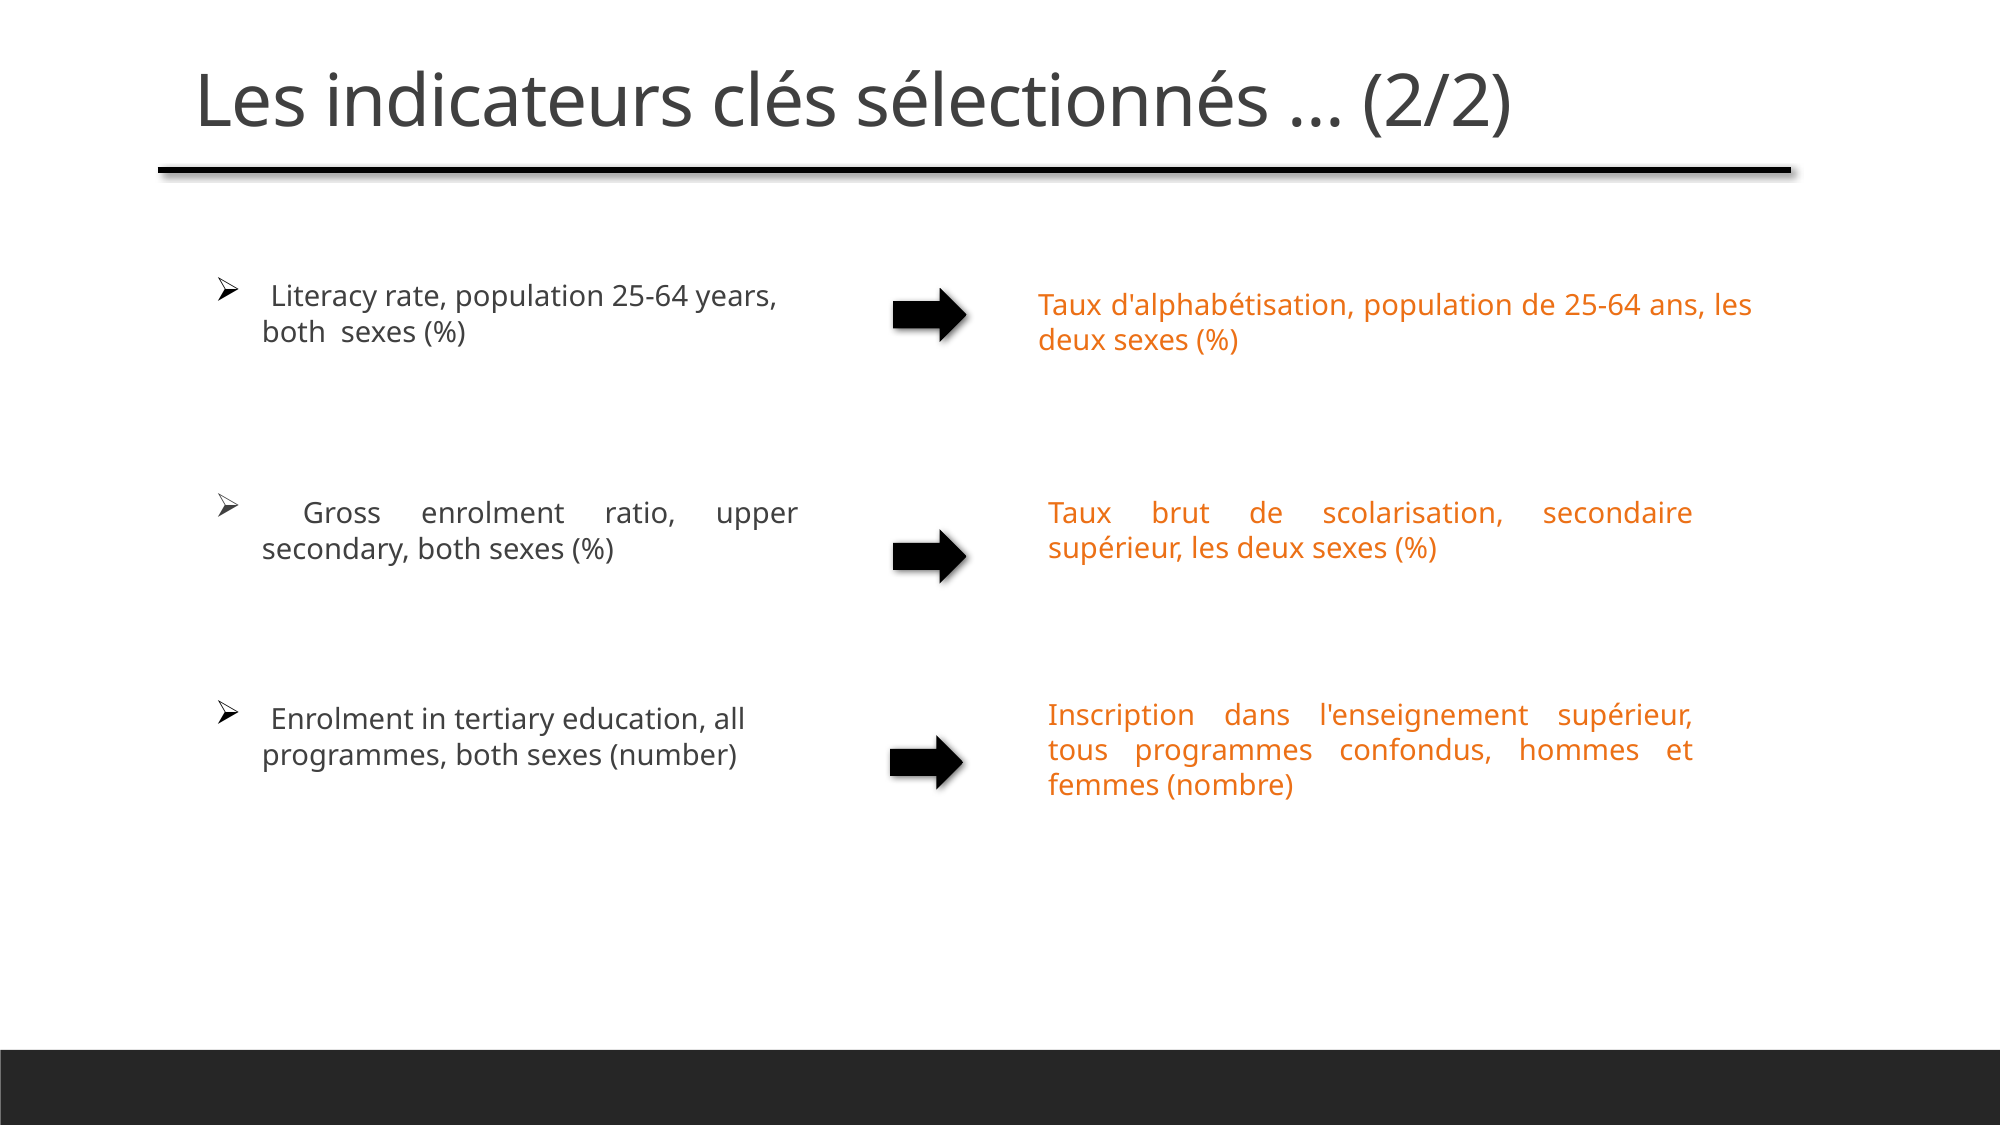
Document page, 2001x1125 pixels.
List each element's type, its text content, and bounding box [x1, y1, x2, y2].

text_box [174, 257, 1826, 900]
text_box Les indicateurs clés sélectionnés … (2/2) [179, 47, 1830, 163]
